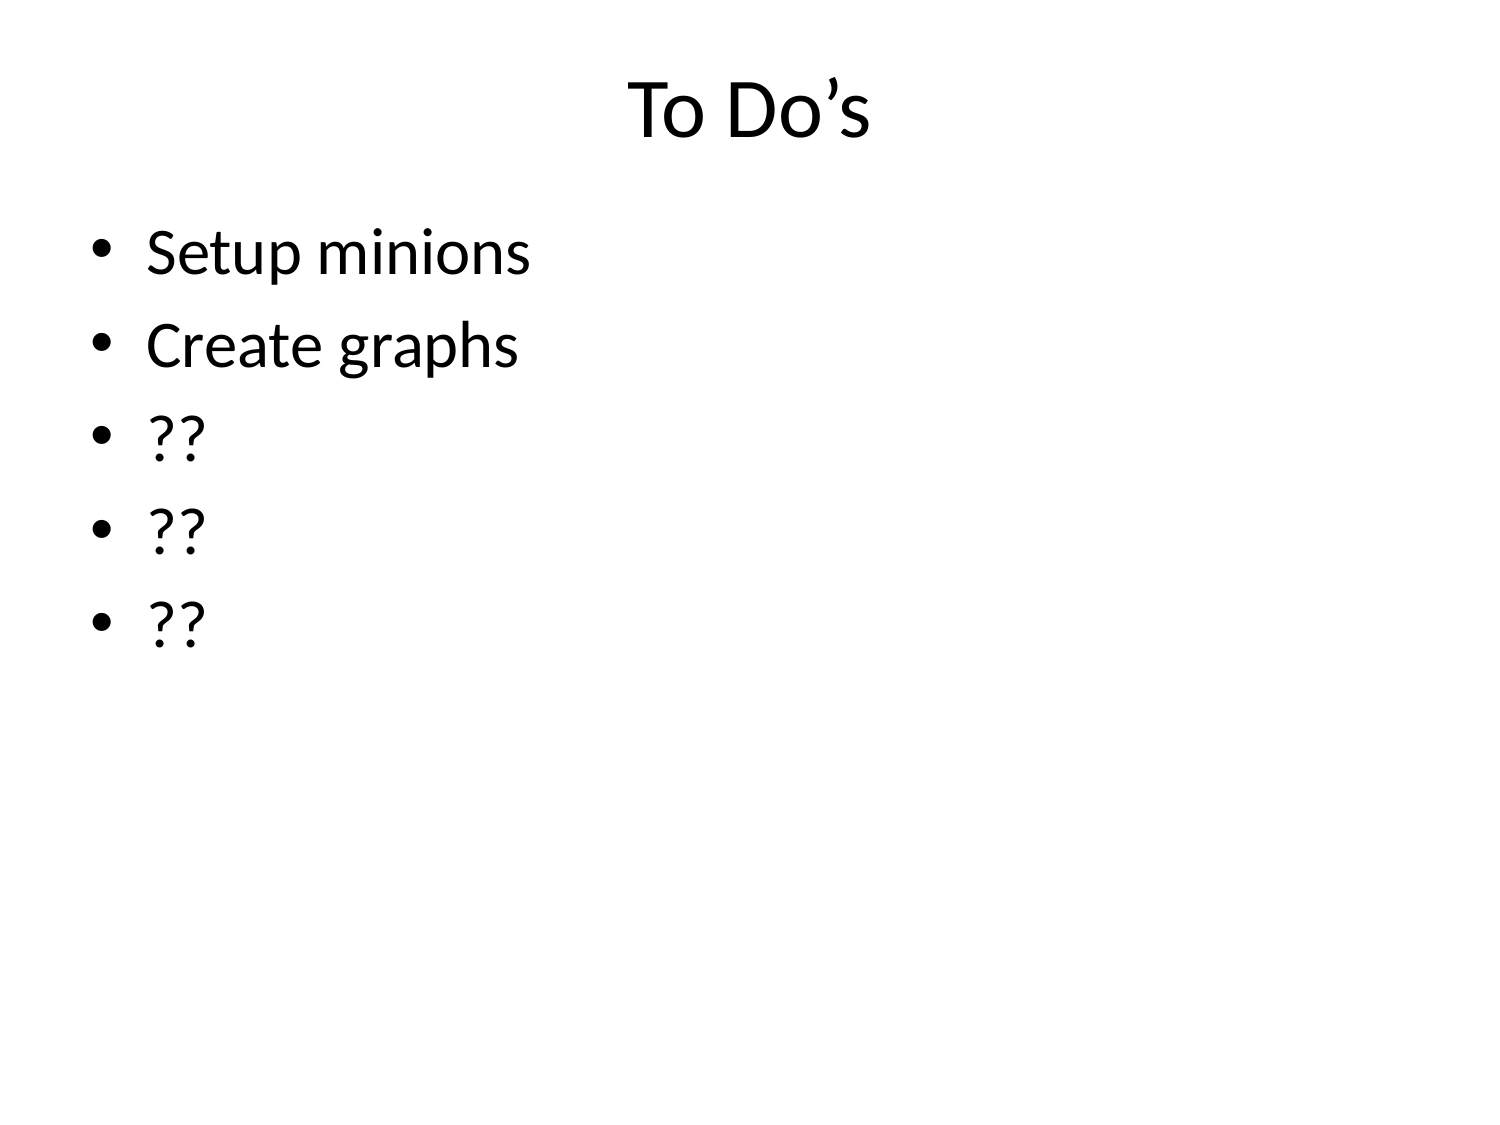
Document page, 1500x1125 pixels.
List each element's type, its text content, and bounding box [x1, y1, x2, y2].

list Setup minions Create graphs ?? ?? ?? [75, 200, 1425, 1005]
title To Do’s [75, 45, 1425, 163]
